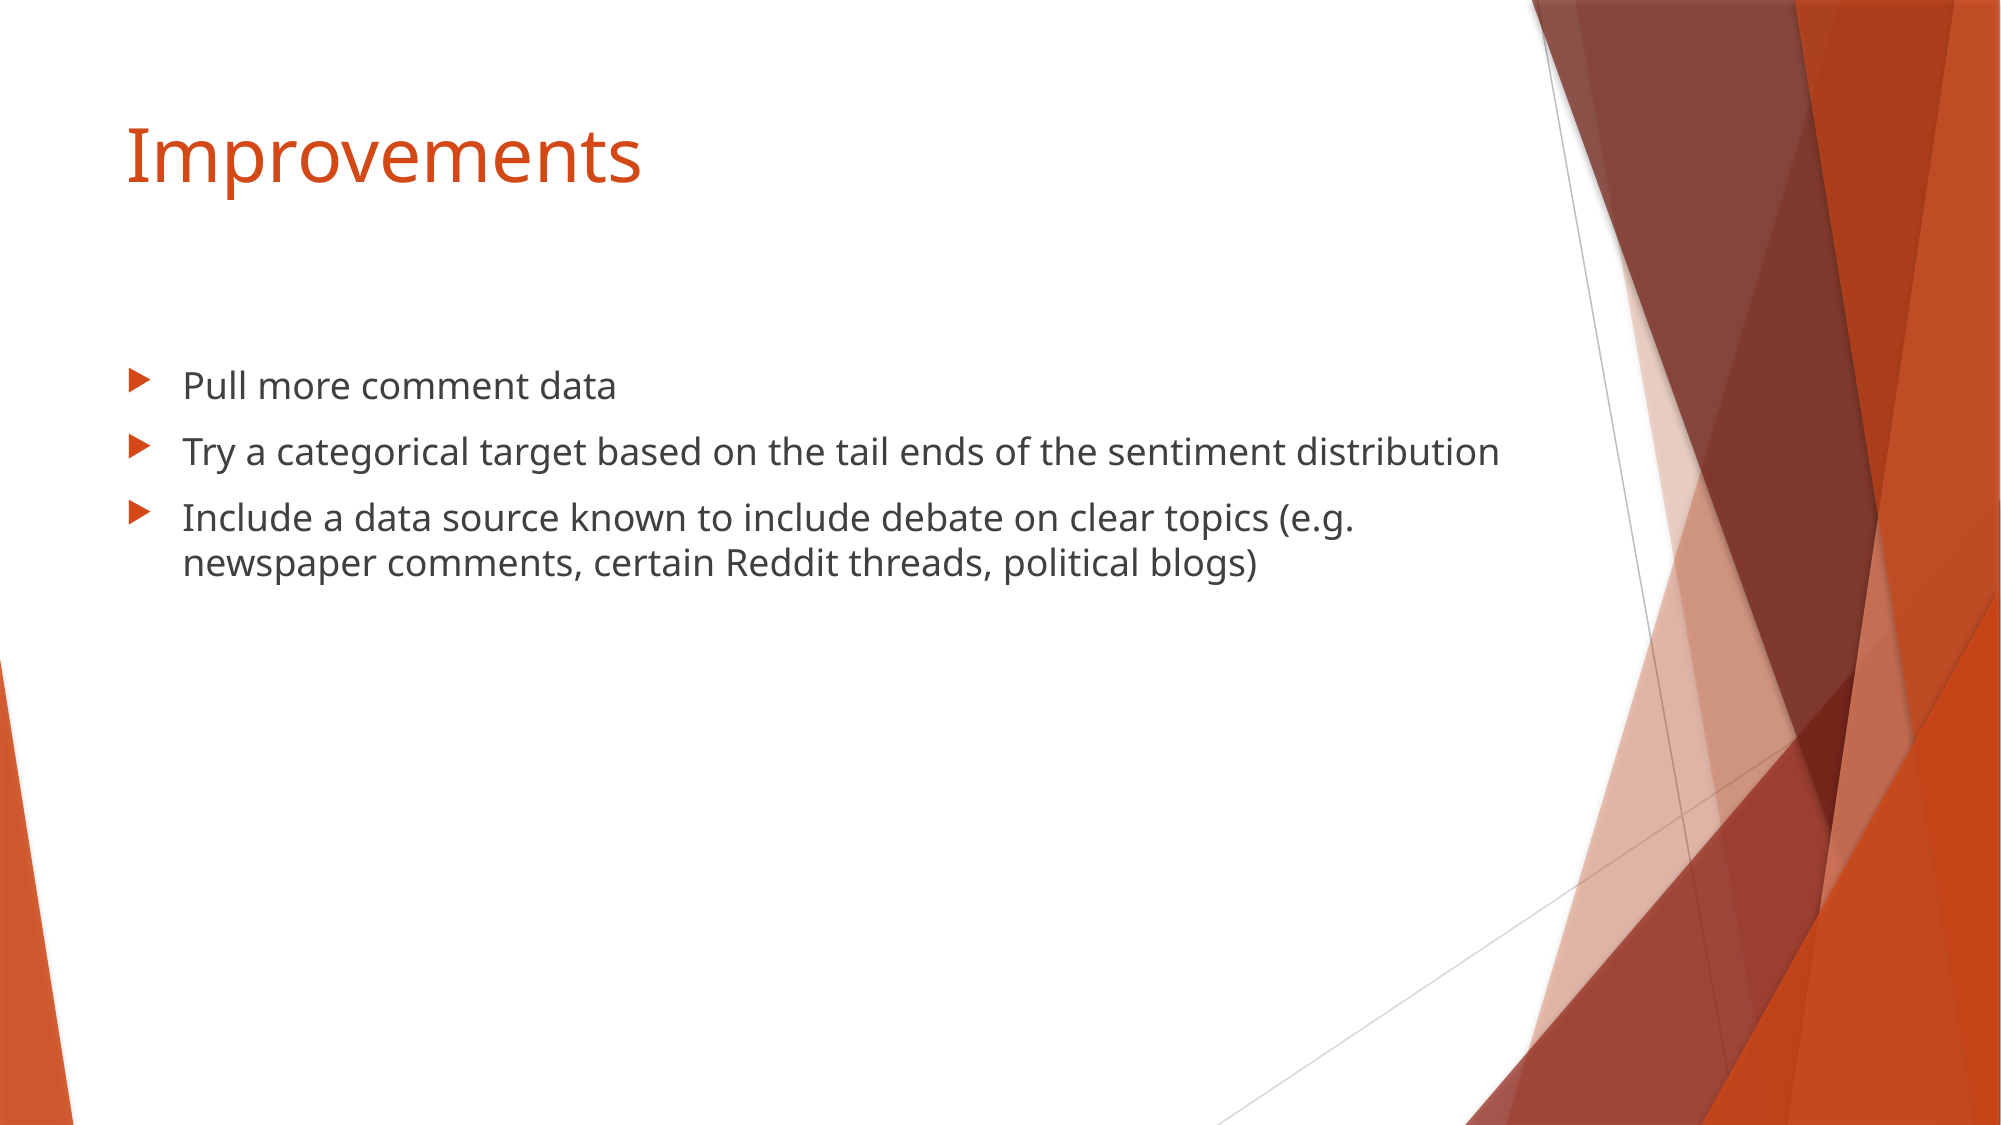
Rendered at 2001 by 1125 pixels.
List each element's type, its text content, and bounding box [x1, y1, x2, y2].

list Pull more comment data Try a categorical target based on the tail ends of the sentiment distribution Include a data source known to include debate on clear topics (e.g. newspaper comments, certain Reddit threads, political blogs) [111, 354, 1522, 992]
title Improvements [111, 99, 1522, 317]
